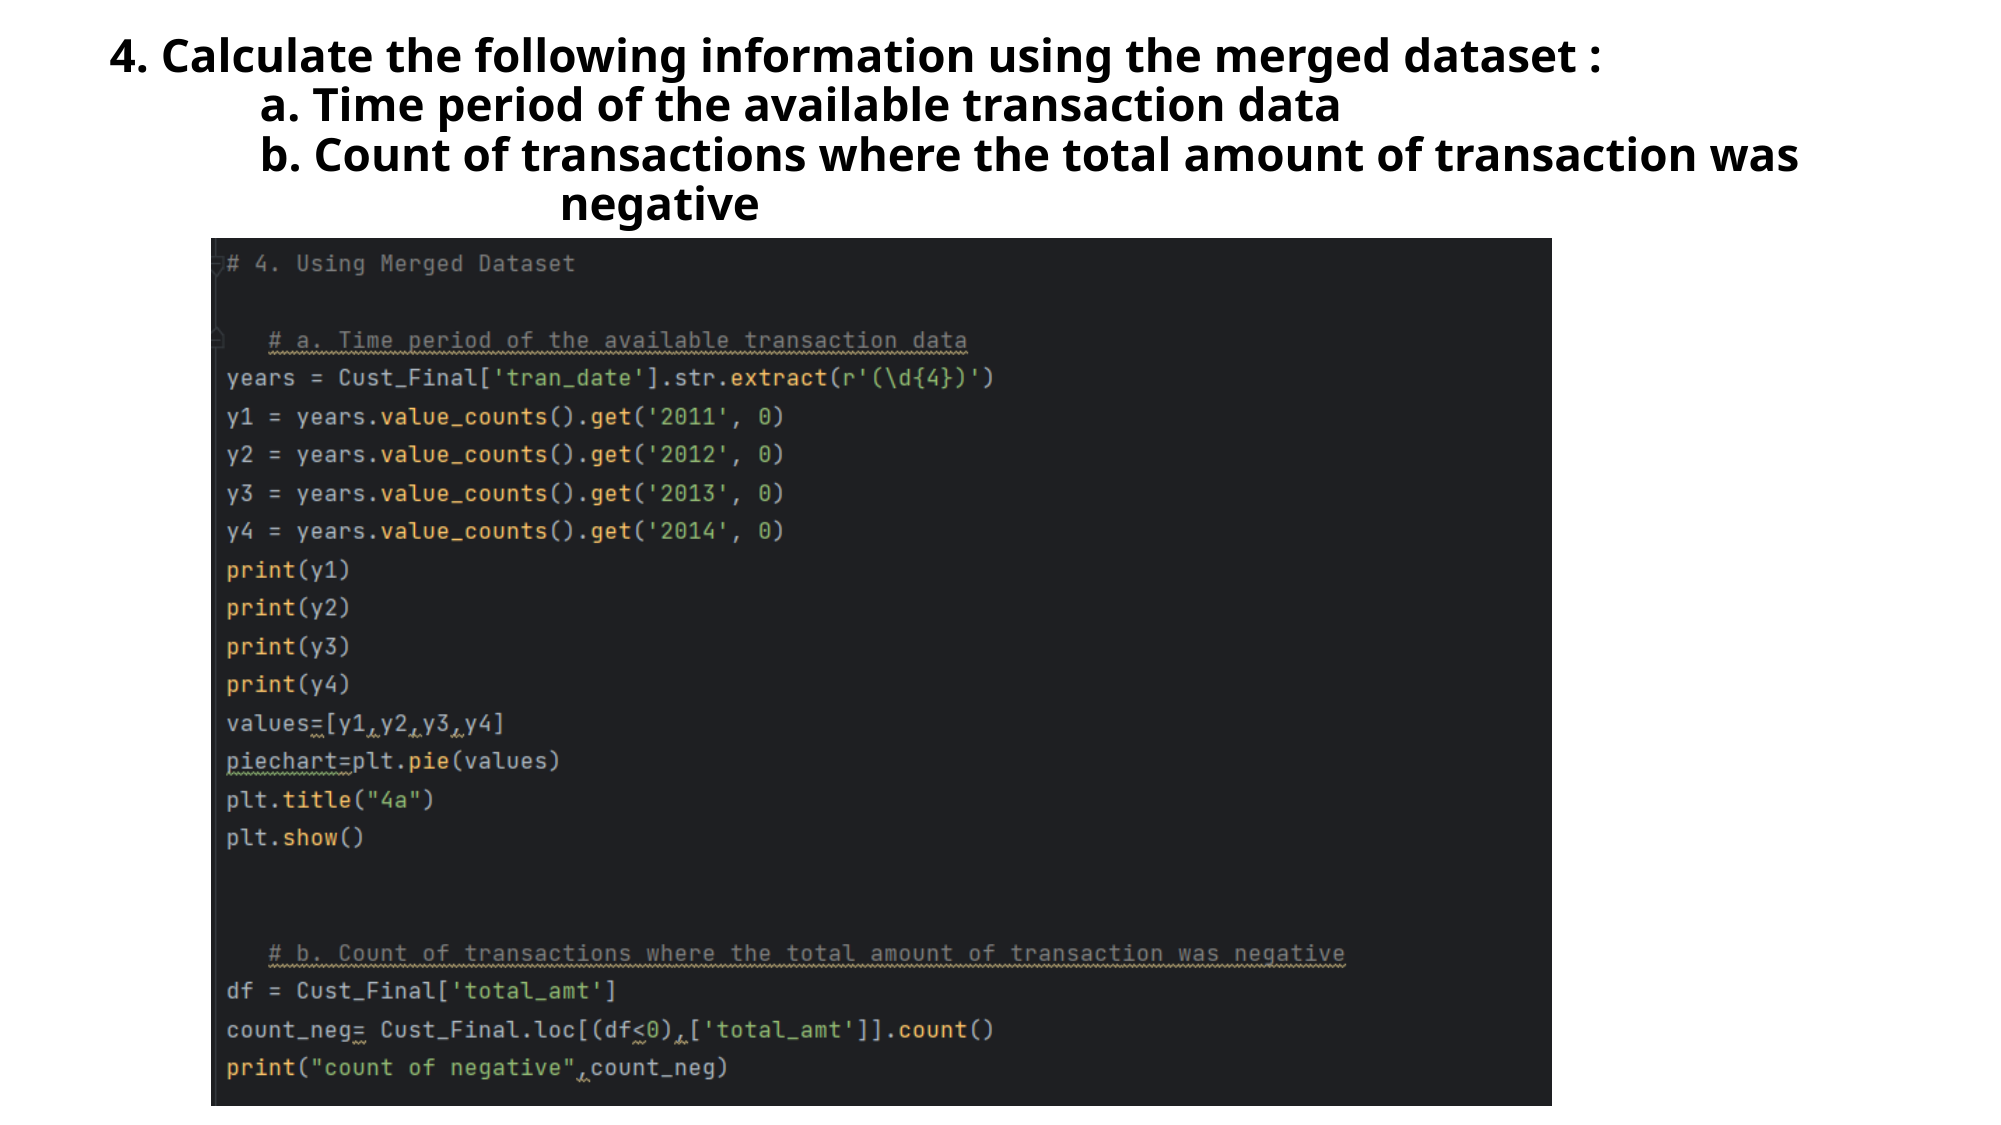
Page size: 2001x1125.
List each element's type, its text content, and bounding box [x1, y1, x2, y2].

picture [211, 238, 1553, 1106]
title 4. Calculate the following information using the merged dataset : a. Time period of the available transaction data b. Count of transactions where the total amount of transaction was negative [94, 0, 1820, 339]
